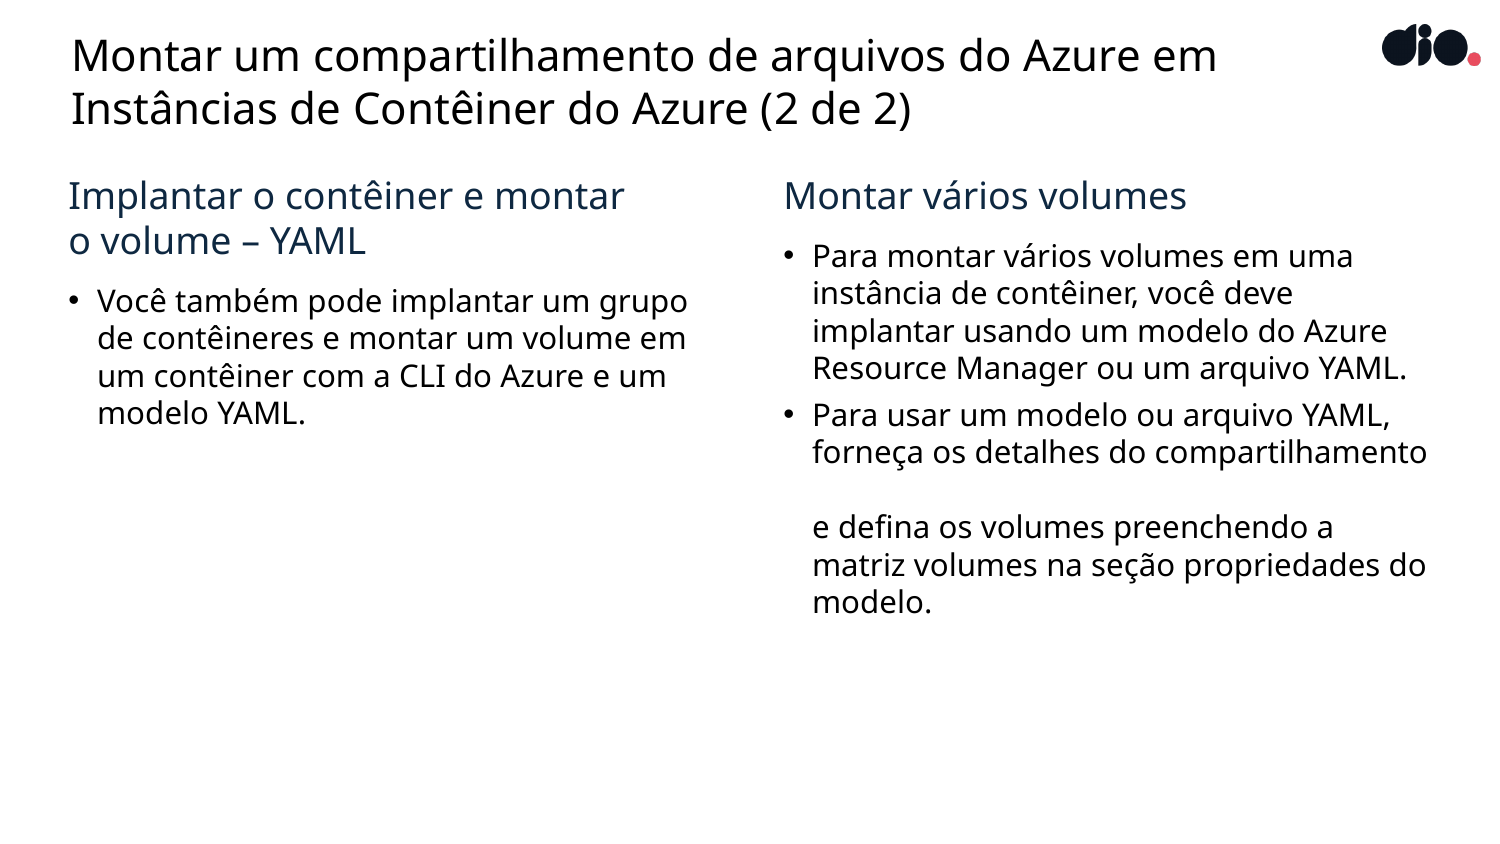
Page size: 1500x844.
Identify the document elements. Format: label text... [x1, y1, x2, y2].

text_box Implantar o contêiner e montar o volume – YAML Você também pode implantar um grupo de contêineres e montar um volume em um contêiner com a CLI do Azure e um modelo YAML. [51, 160, 738, 709]
text_box Montar vários volumes Para montar vários volumes em uma instância de contêiner, você deve implantar usando um modelo do Azure Resource Manager ou um arquivo YAML. Para usar um modelo ou arquivo YAML, forneça os detalhes do compartilhamento e defina os volumes preenchendo a matriz volumes na seção propriedades do modelo. [766, 160, 1449, 551]
picture [1437, 24, 1481, 66]
title Montar um compartilhamento de arquivos do Azure em Instâncias de Contêiner do Azure (2 de 2) [56, 0, 1437, 161]
